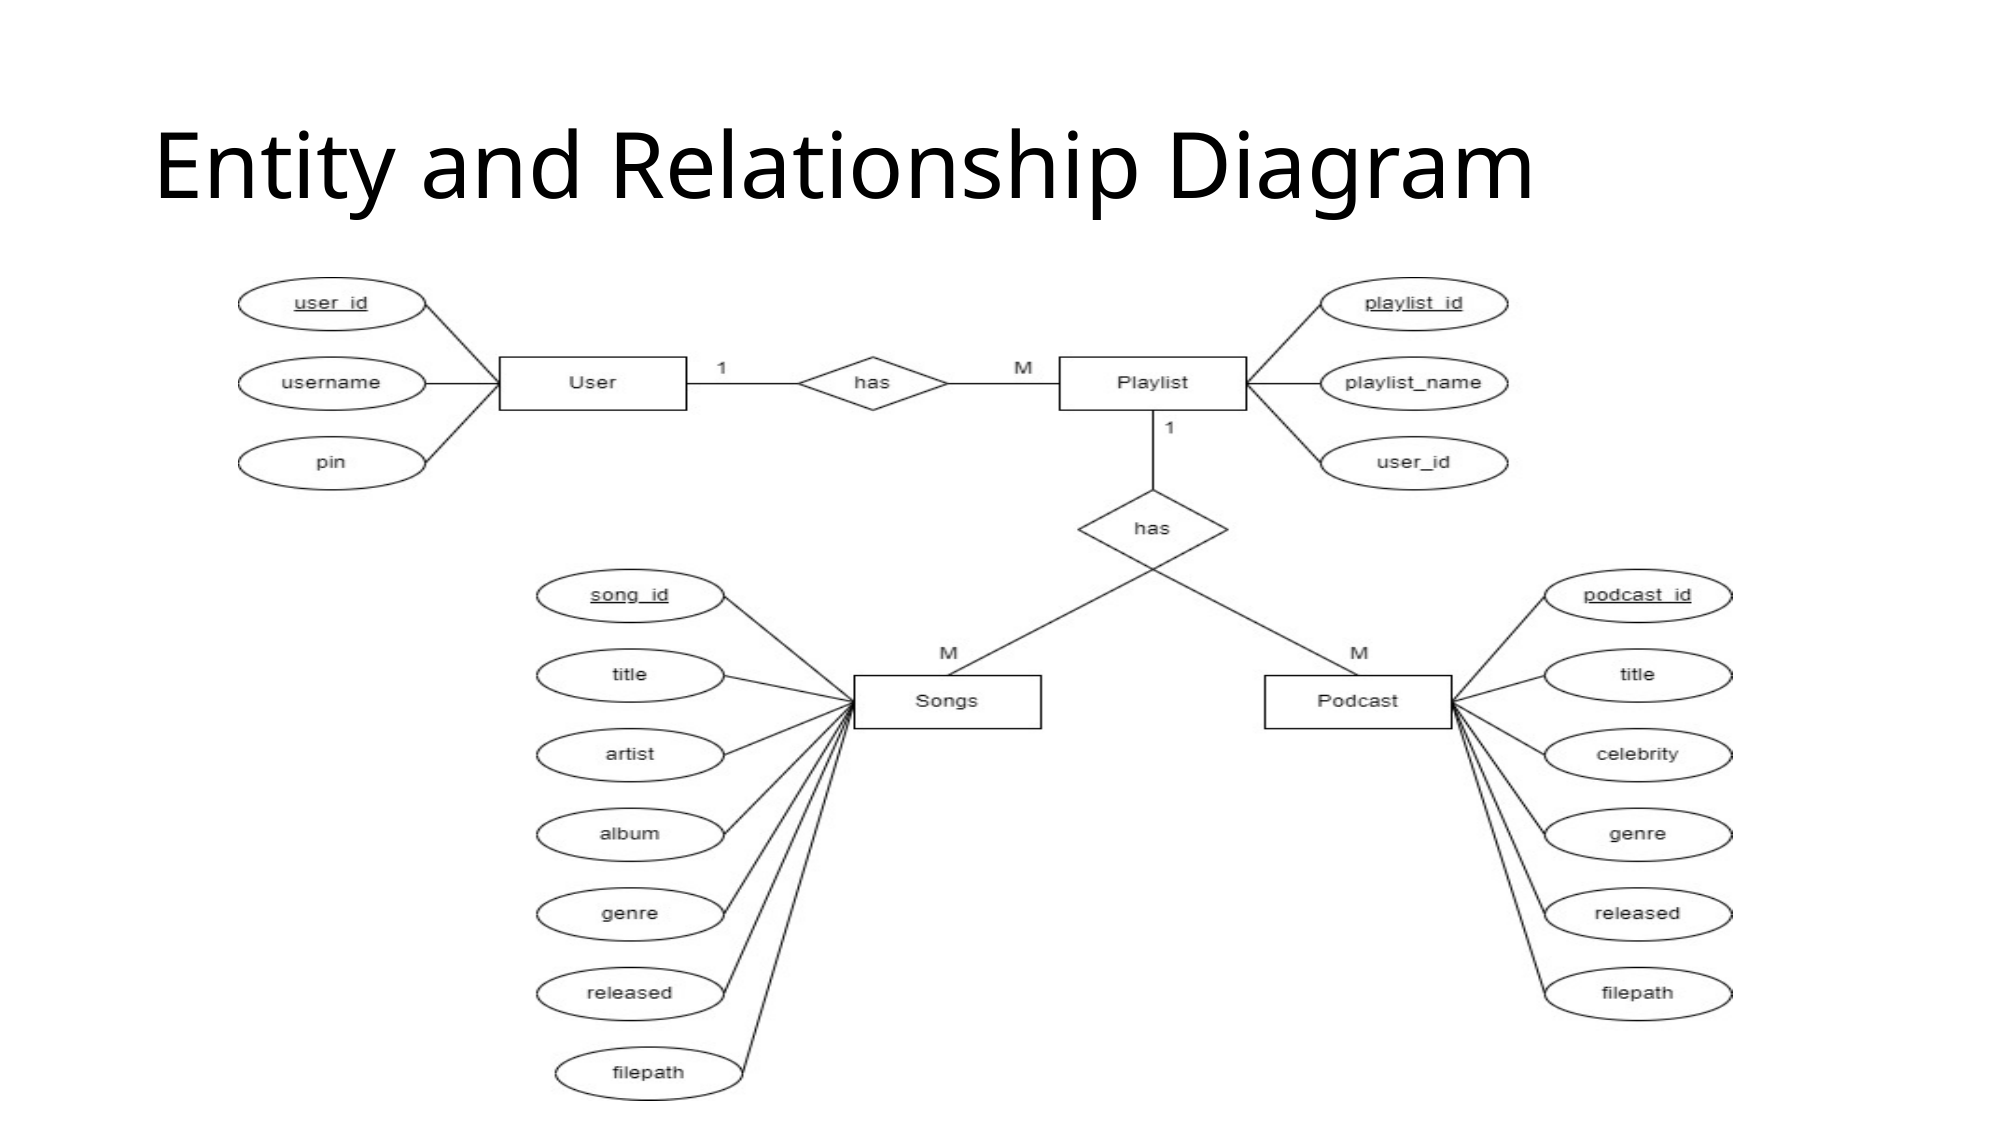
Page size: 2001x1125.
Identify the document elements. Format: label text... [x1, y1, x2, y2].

title Entity and Relationship Diagram [137, 59, 1863, 278]
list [238, 277, 1733, 1101]
